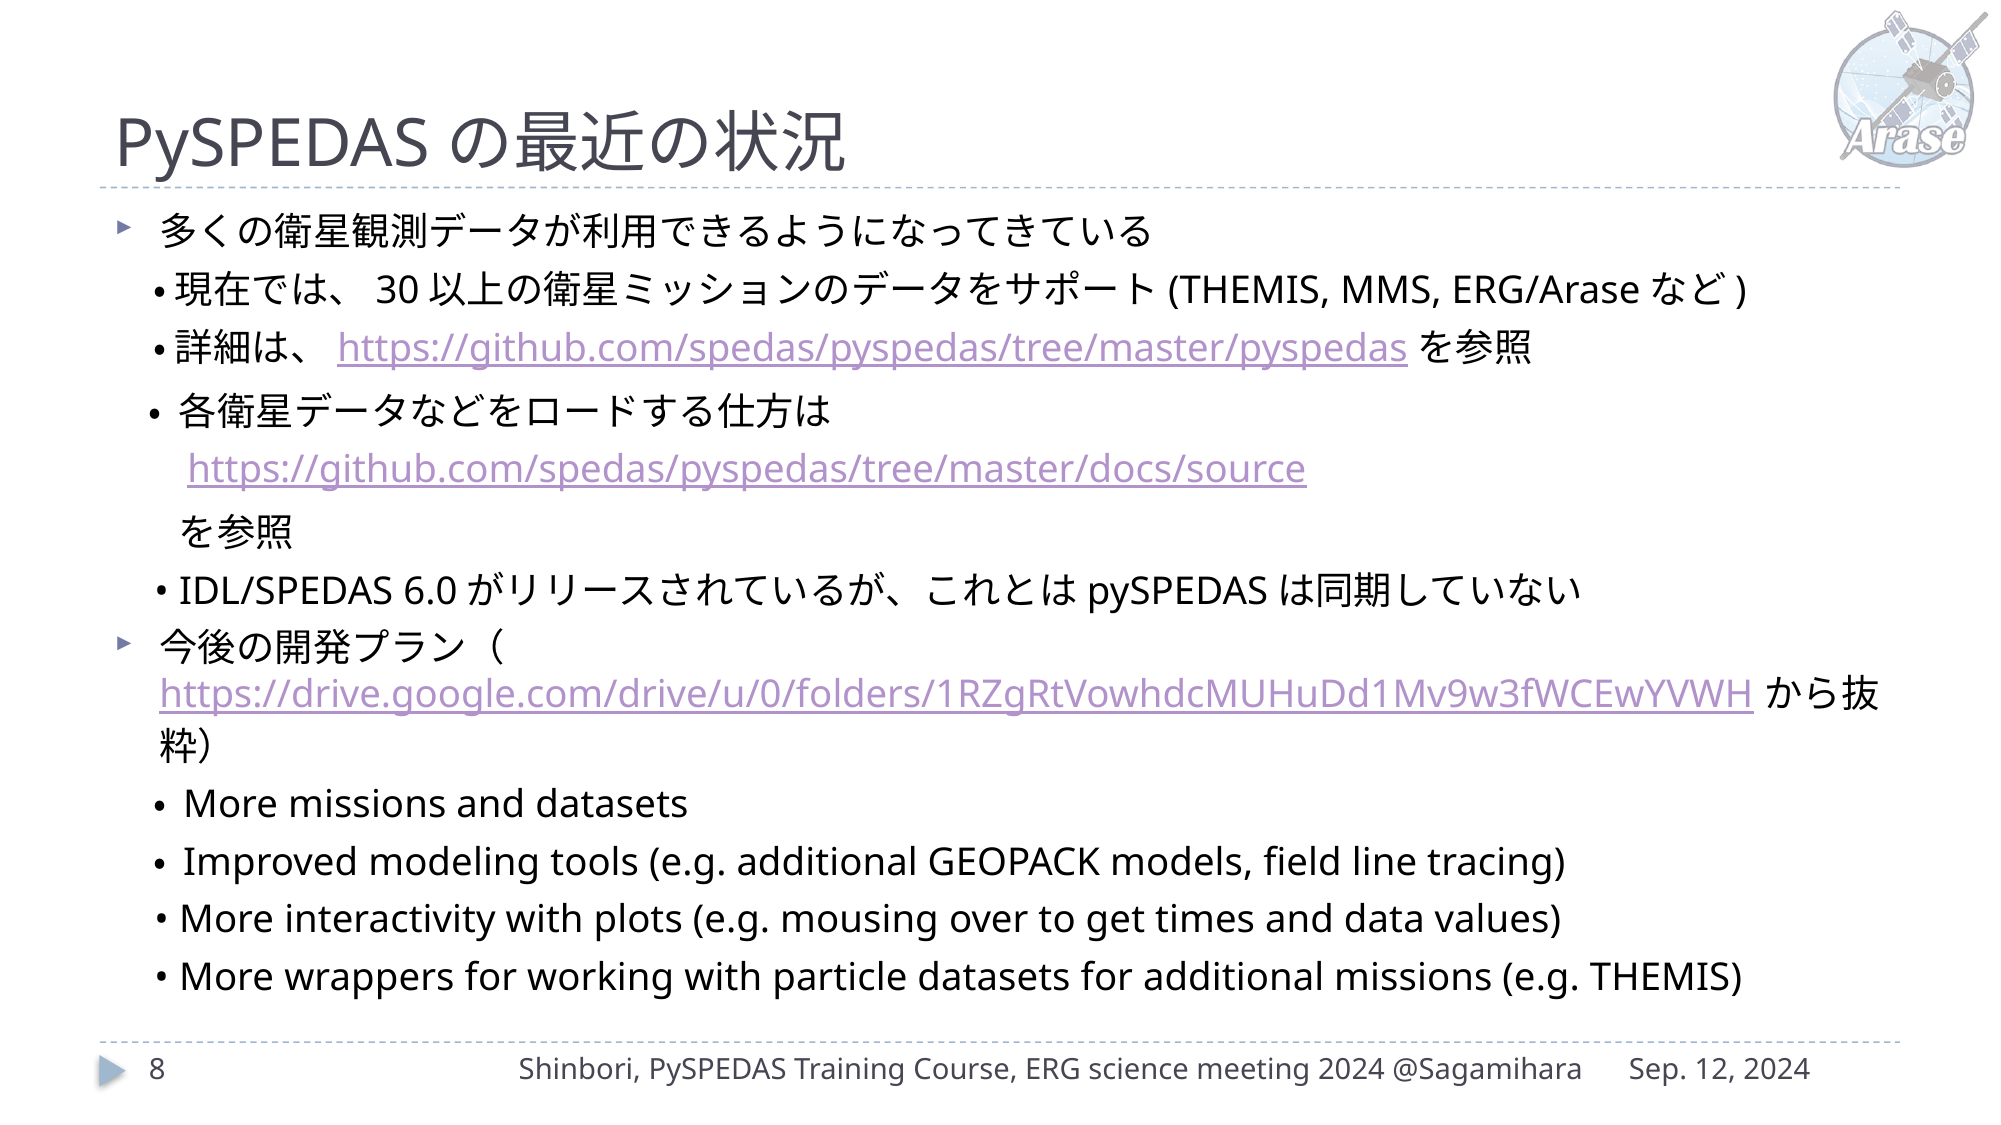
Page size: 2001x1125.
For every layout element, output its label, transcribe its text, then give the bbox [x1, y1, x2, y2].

title PySPEDASの最近の状況 [99, 24, 1900, 188]
footer Shinbori, PySPEDAS Training Course, ERG science meeting 2024 @Sagamihara [418, 1042, 1599, 1103]
list 多くの衛星観測データが利用できるようになってきている • 現在では、30以上の衛星ミッションのデータをサポート(THEMIS, MMS, ERG/Araseなど) • 詳細は、https://github.com/spedas/pyspedas/tree/master/pyspedasを参照 • 各衛星データなどをロードする仕方は https://github.com/spedas/pyspedas/tree/master/docs/source を参照 • IDL/SPEDAS 6.0がリリースされているが、これとはpySPEDASは同期していない 今後の開発プラン（https://drive.google.com/drive/u/0/folders/1RZgRtVowhdcMUHuDd1Mv9w3fWCEwYVWHから抜粋） • More missions and datasets • Improved modeling tools (e.g. additional GEOPACK models, field line tracing) • More interactivity with plots (e.g. mousing over to get times and data values) • More wrappers for working with particle datasets for additional missions (e.g. THEMIS) [99, 200, 1900, 1010]
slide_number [1614, 1042, 1901, 1103]
slide_number 8 [133, 1042, 418, 1103]
